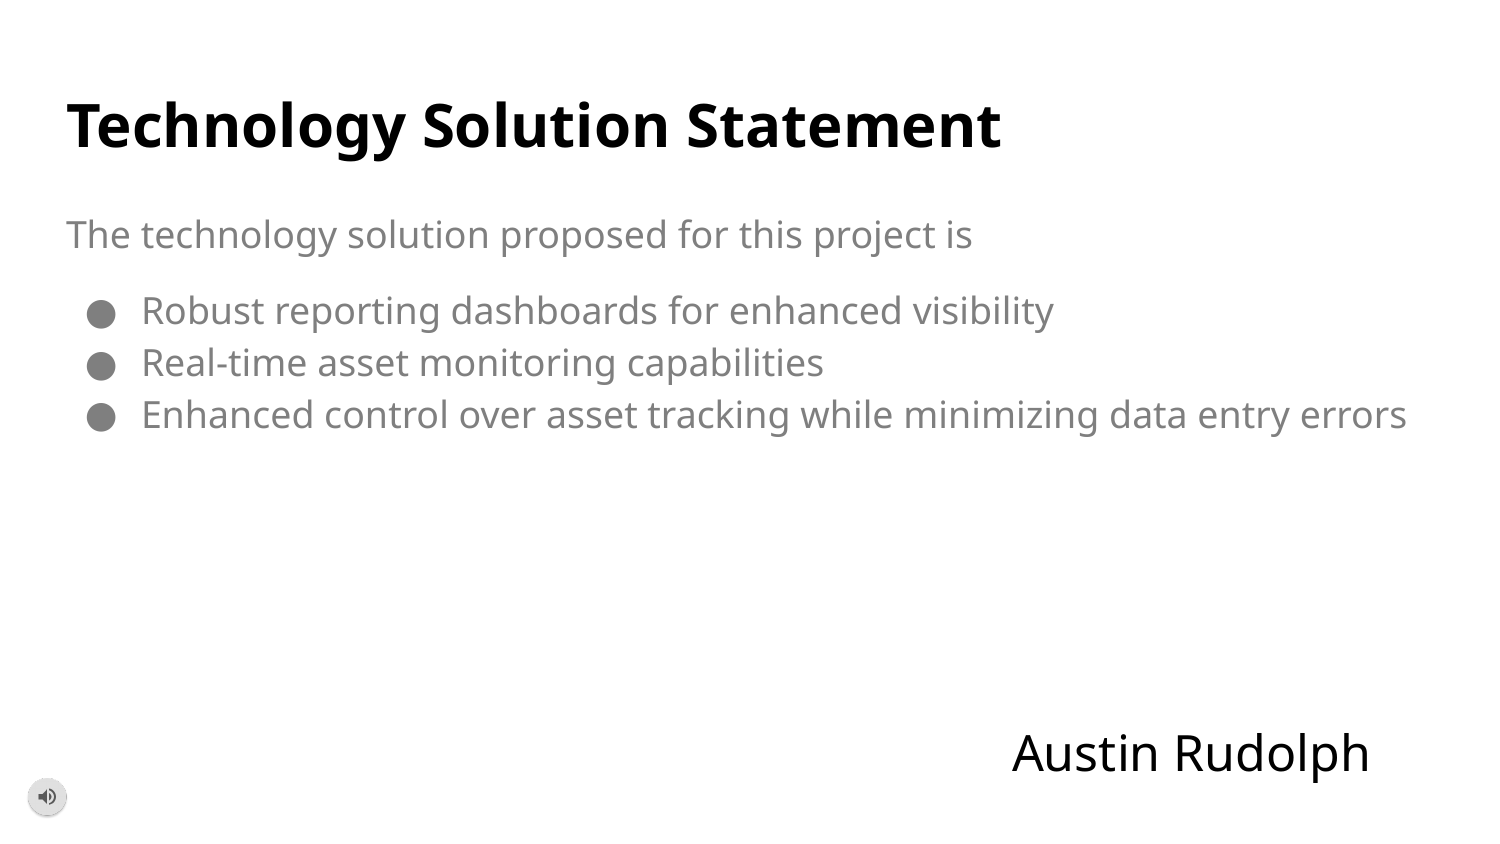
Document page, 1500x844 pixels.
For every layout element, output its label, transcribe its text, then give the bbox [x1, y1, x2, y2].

title Technology Solution Statement [51, 72, 1449, 176]
text_box Austin Rudolph [997, 706, 1460, 797]
list The technology solution proposed for this project is Robust reporting dashboards for enhanced visibility Real-time asset monitoring capabilities Enhanced control over asset tracking while minimizing data entry errors [51, 189, 1449, 750]
picture [24, 774, 70, 819]
